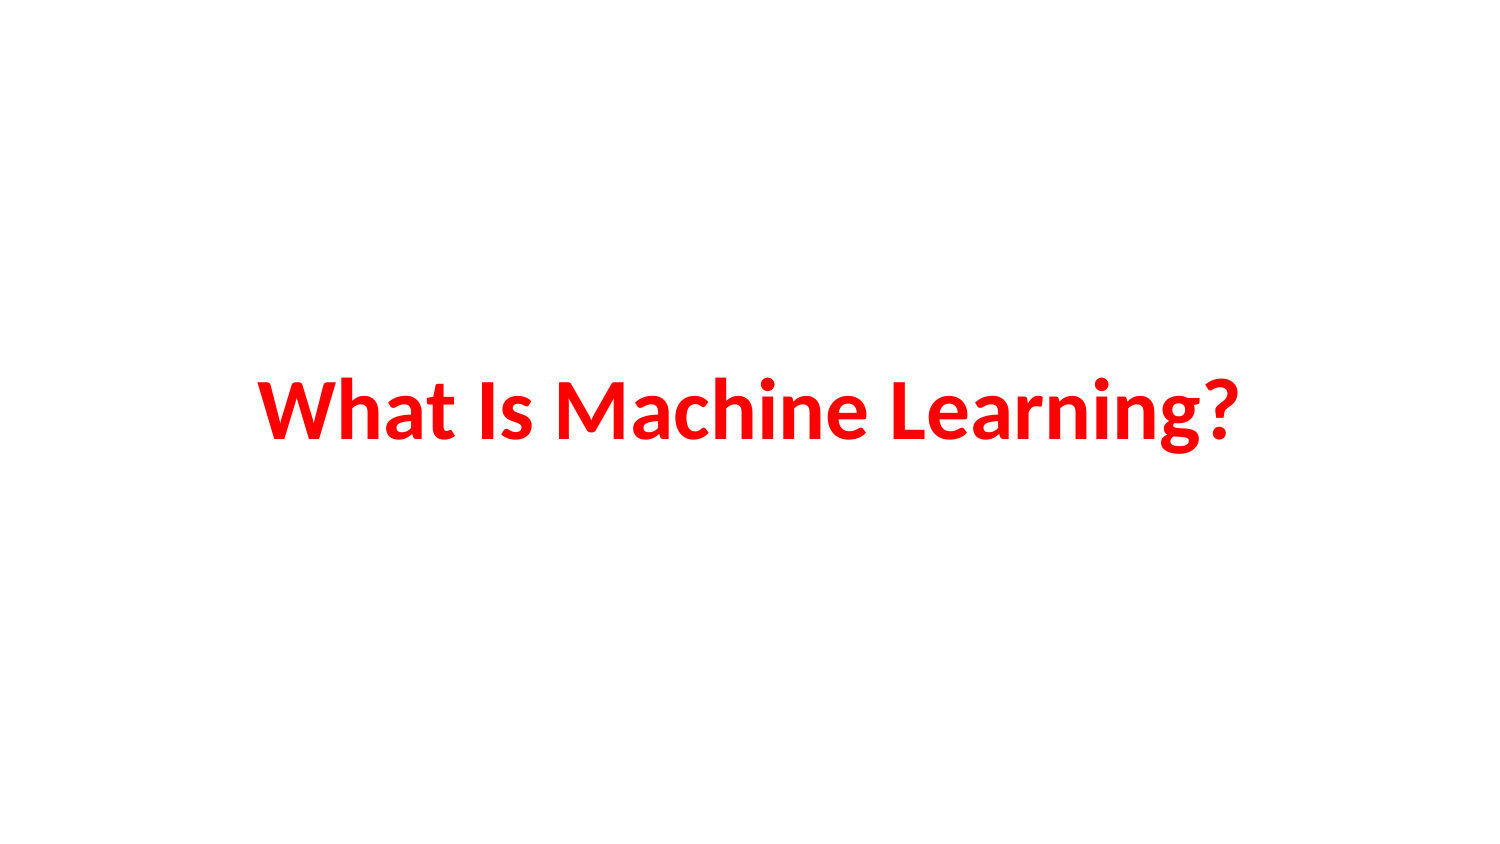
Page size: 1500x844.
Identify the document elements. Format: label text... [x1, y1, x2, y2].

title What Is Machine Learning? [112, 262, 1388, 547]
